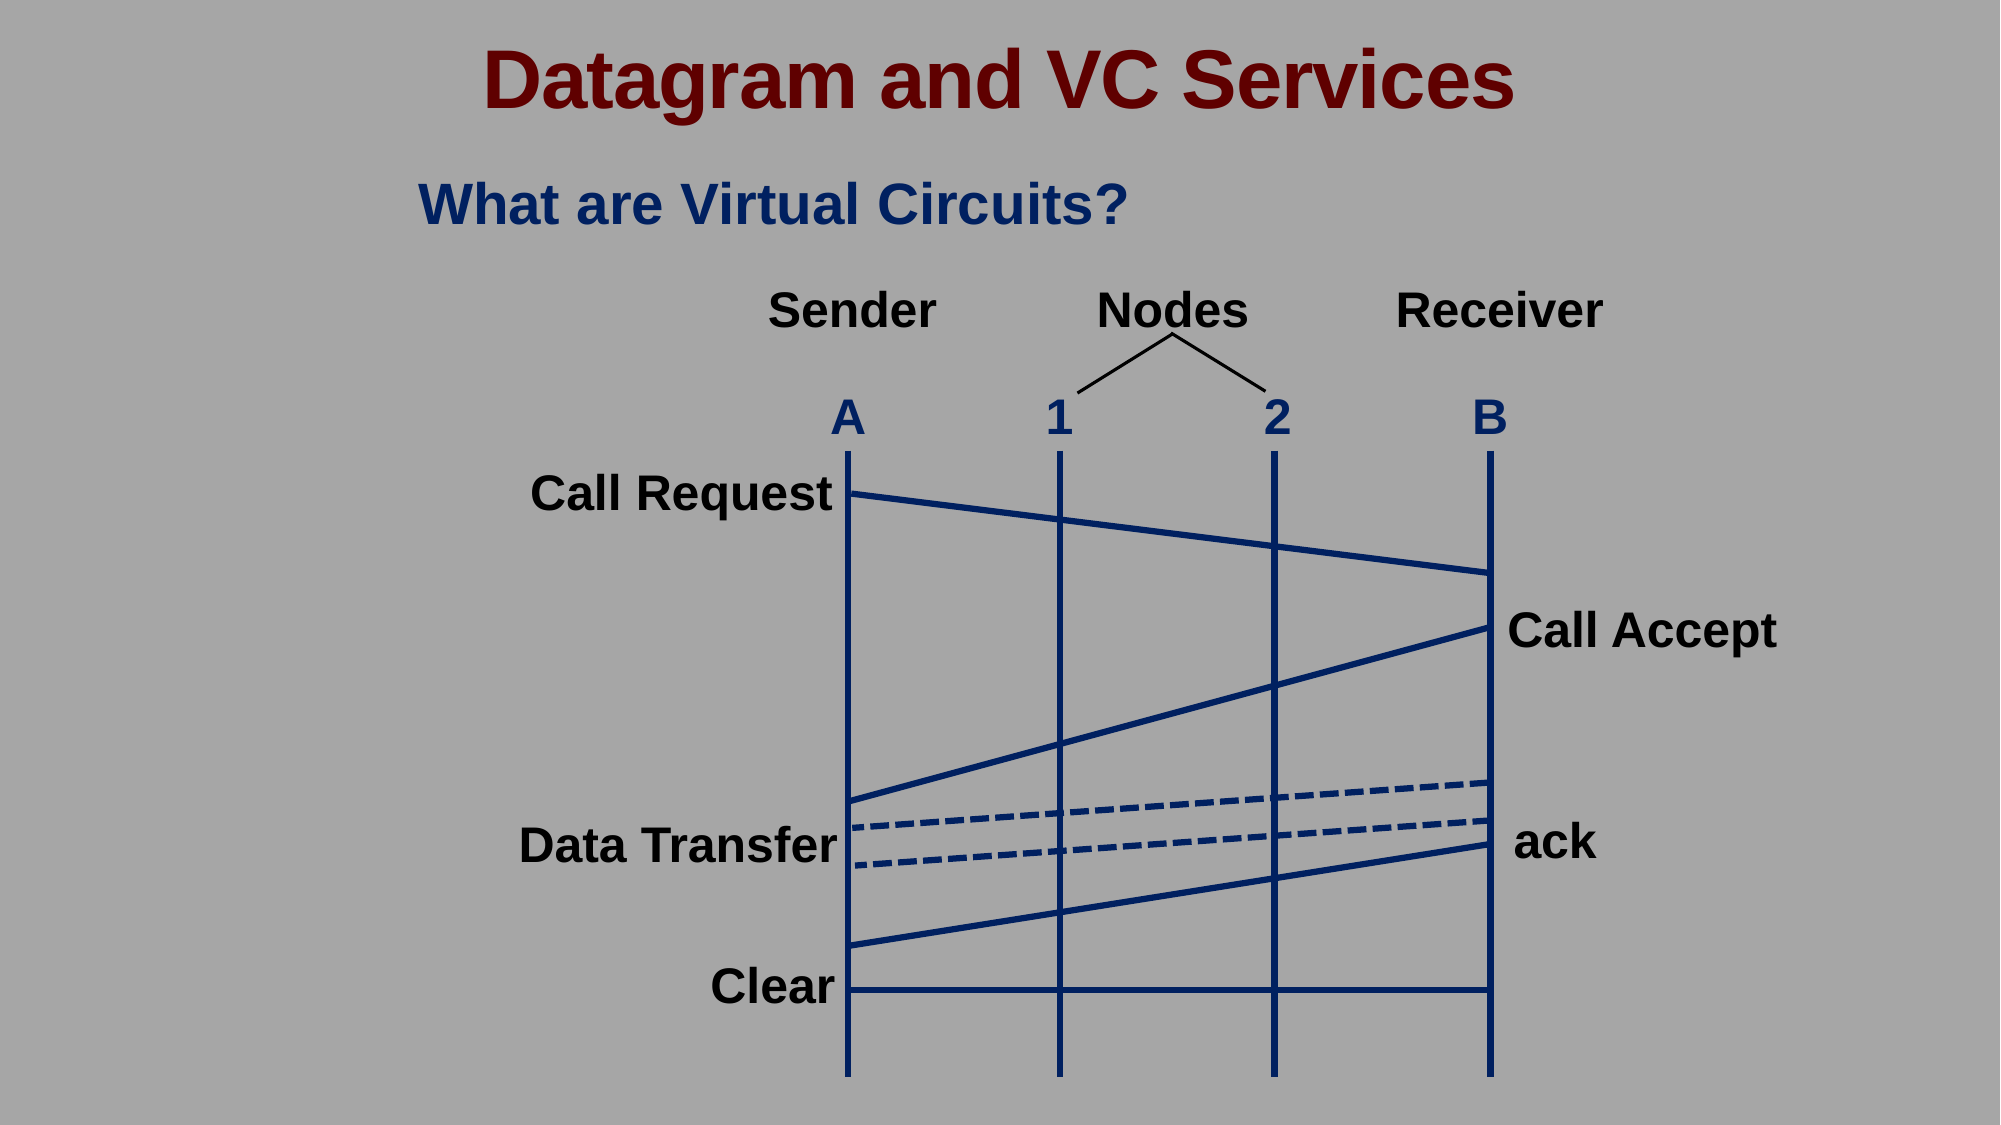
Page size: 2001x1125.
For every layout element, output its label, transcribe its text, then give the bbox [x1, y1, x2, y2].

text_box What are Virtual Circuits? [403, 170, 1232, 244]
text_box Datagram and VC Services [416, 0, 1584, 133]
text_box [501, 269, 1799, 1078]
